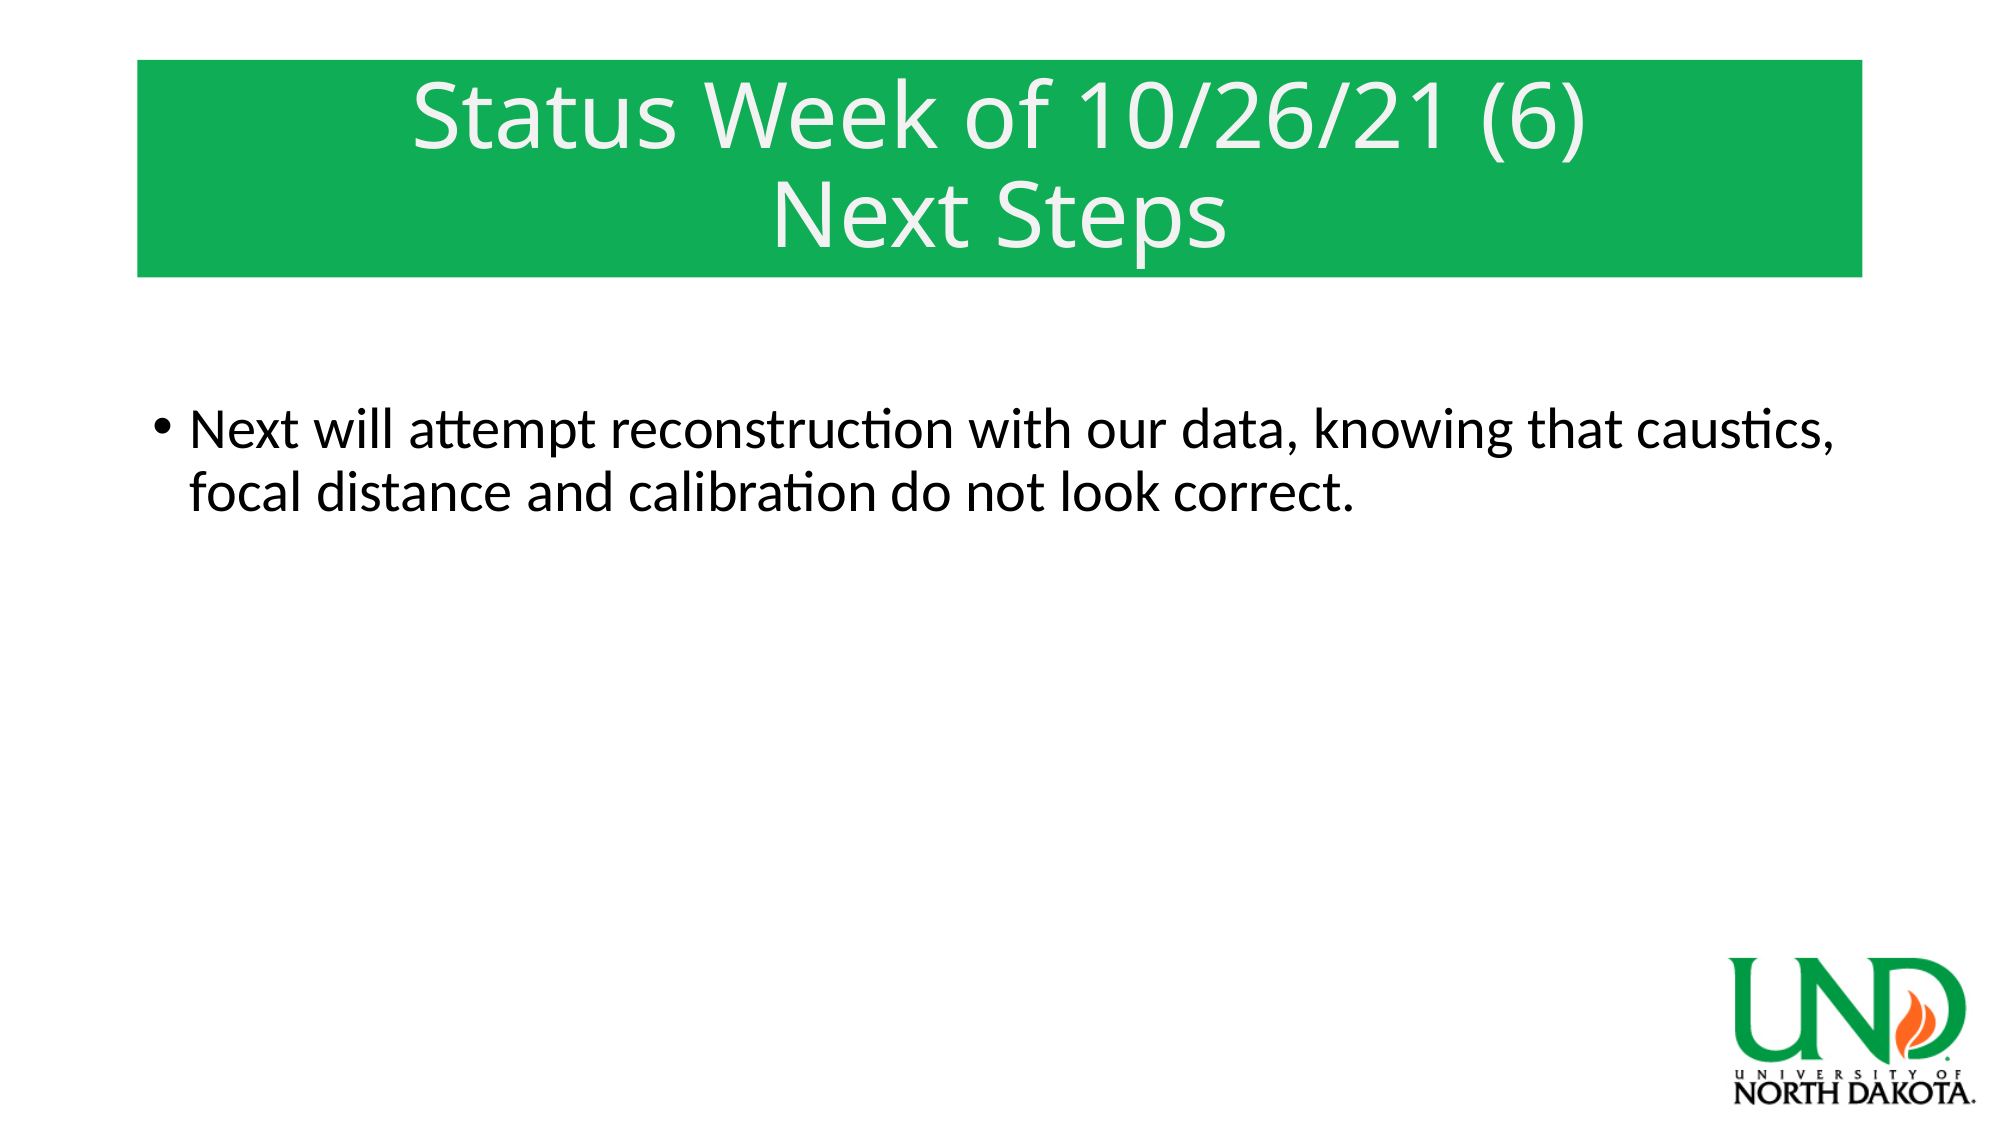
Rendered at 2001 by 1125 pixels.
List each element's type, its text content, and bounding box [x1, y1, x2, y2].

title Status Week of 10/26/21 (6) Next Steps [137, 59, 1863, 278]
picture [1697, 933, 2000, 1125]
list Next will attempt reconstruction with our data, knowing that caustics, focal distance and calibration do not look correct. [137, 299, 1863, 1014]
